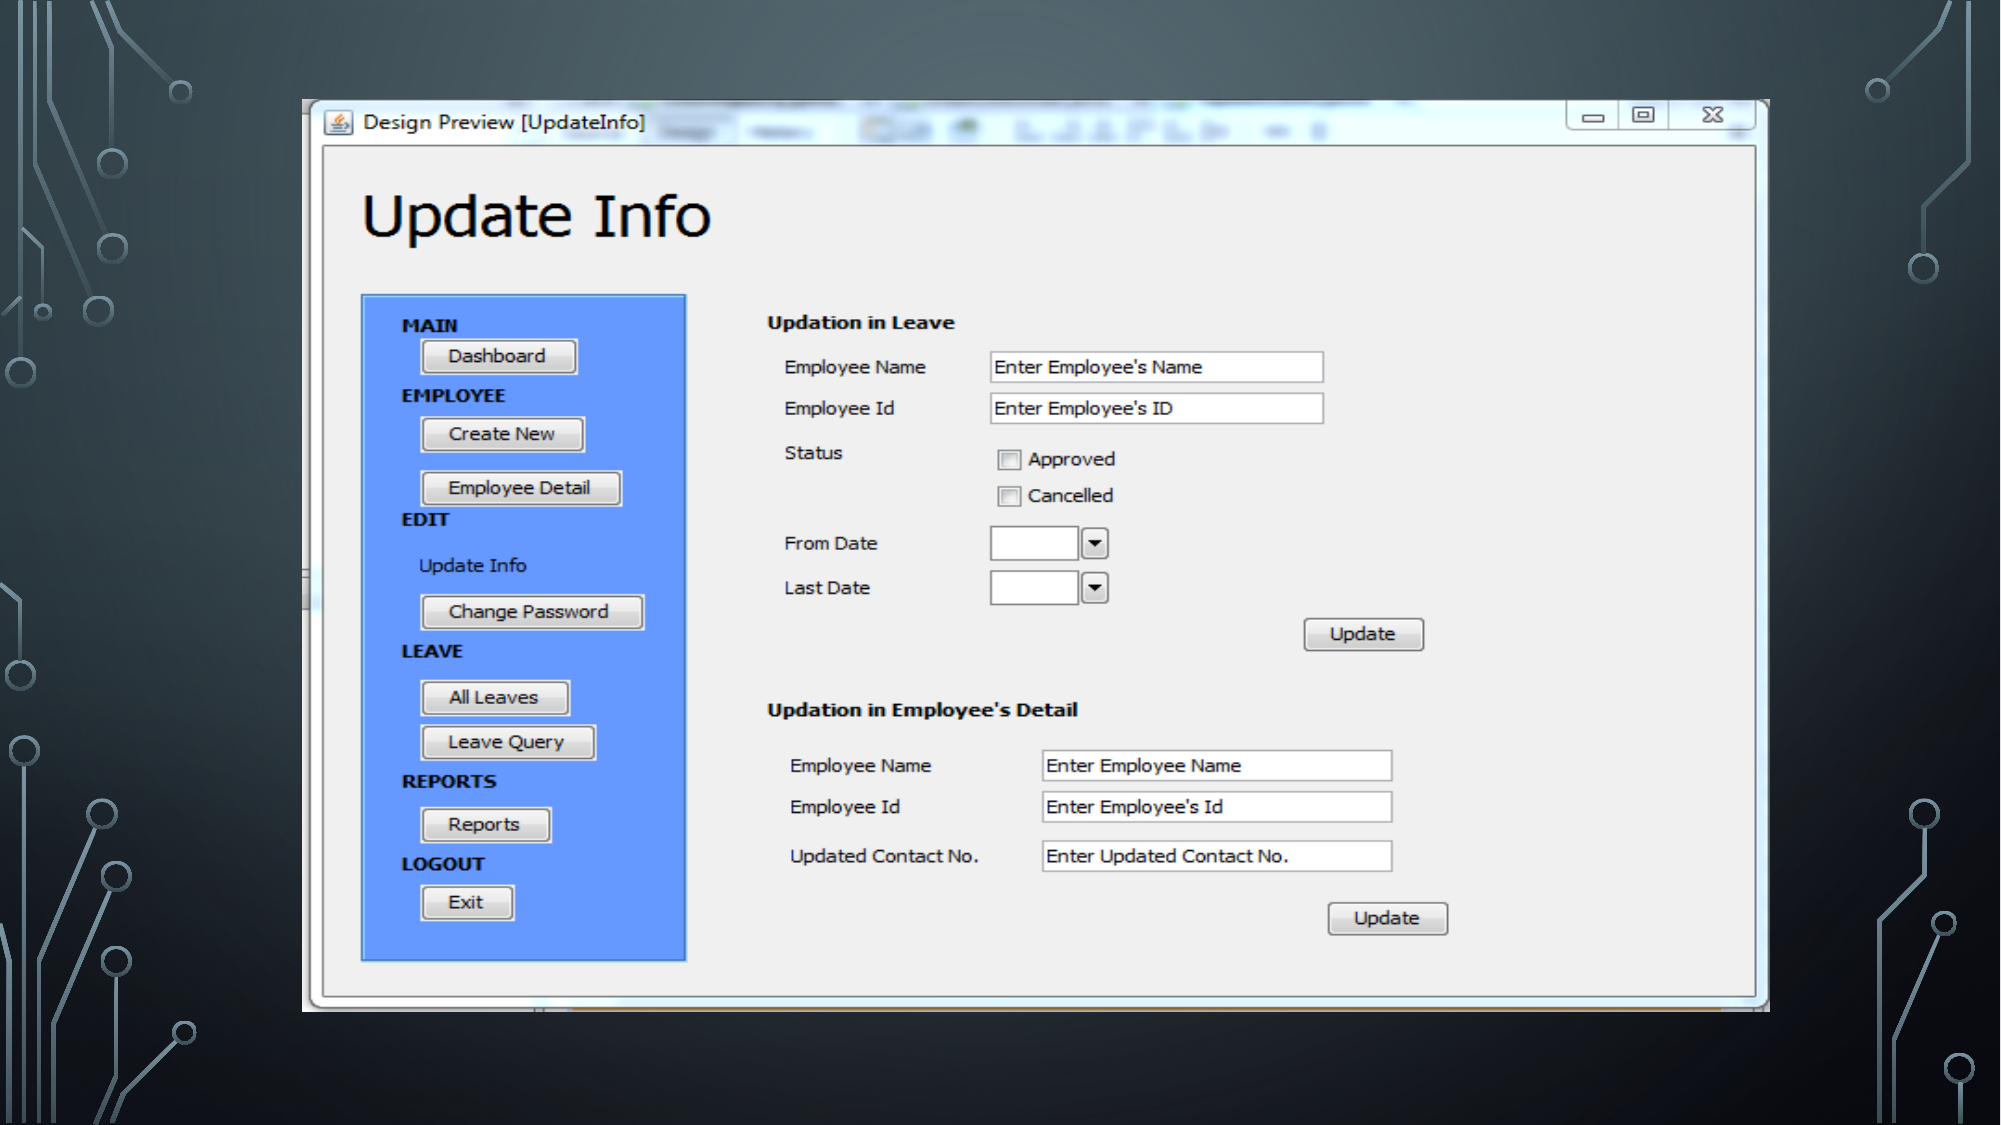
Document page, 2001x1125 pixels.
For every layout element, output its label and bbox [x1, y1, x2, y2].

list [302, 99, 1770, 1013]
